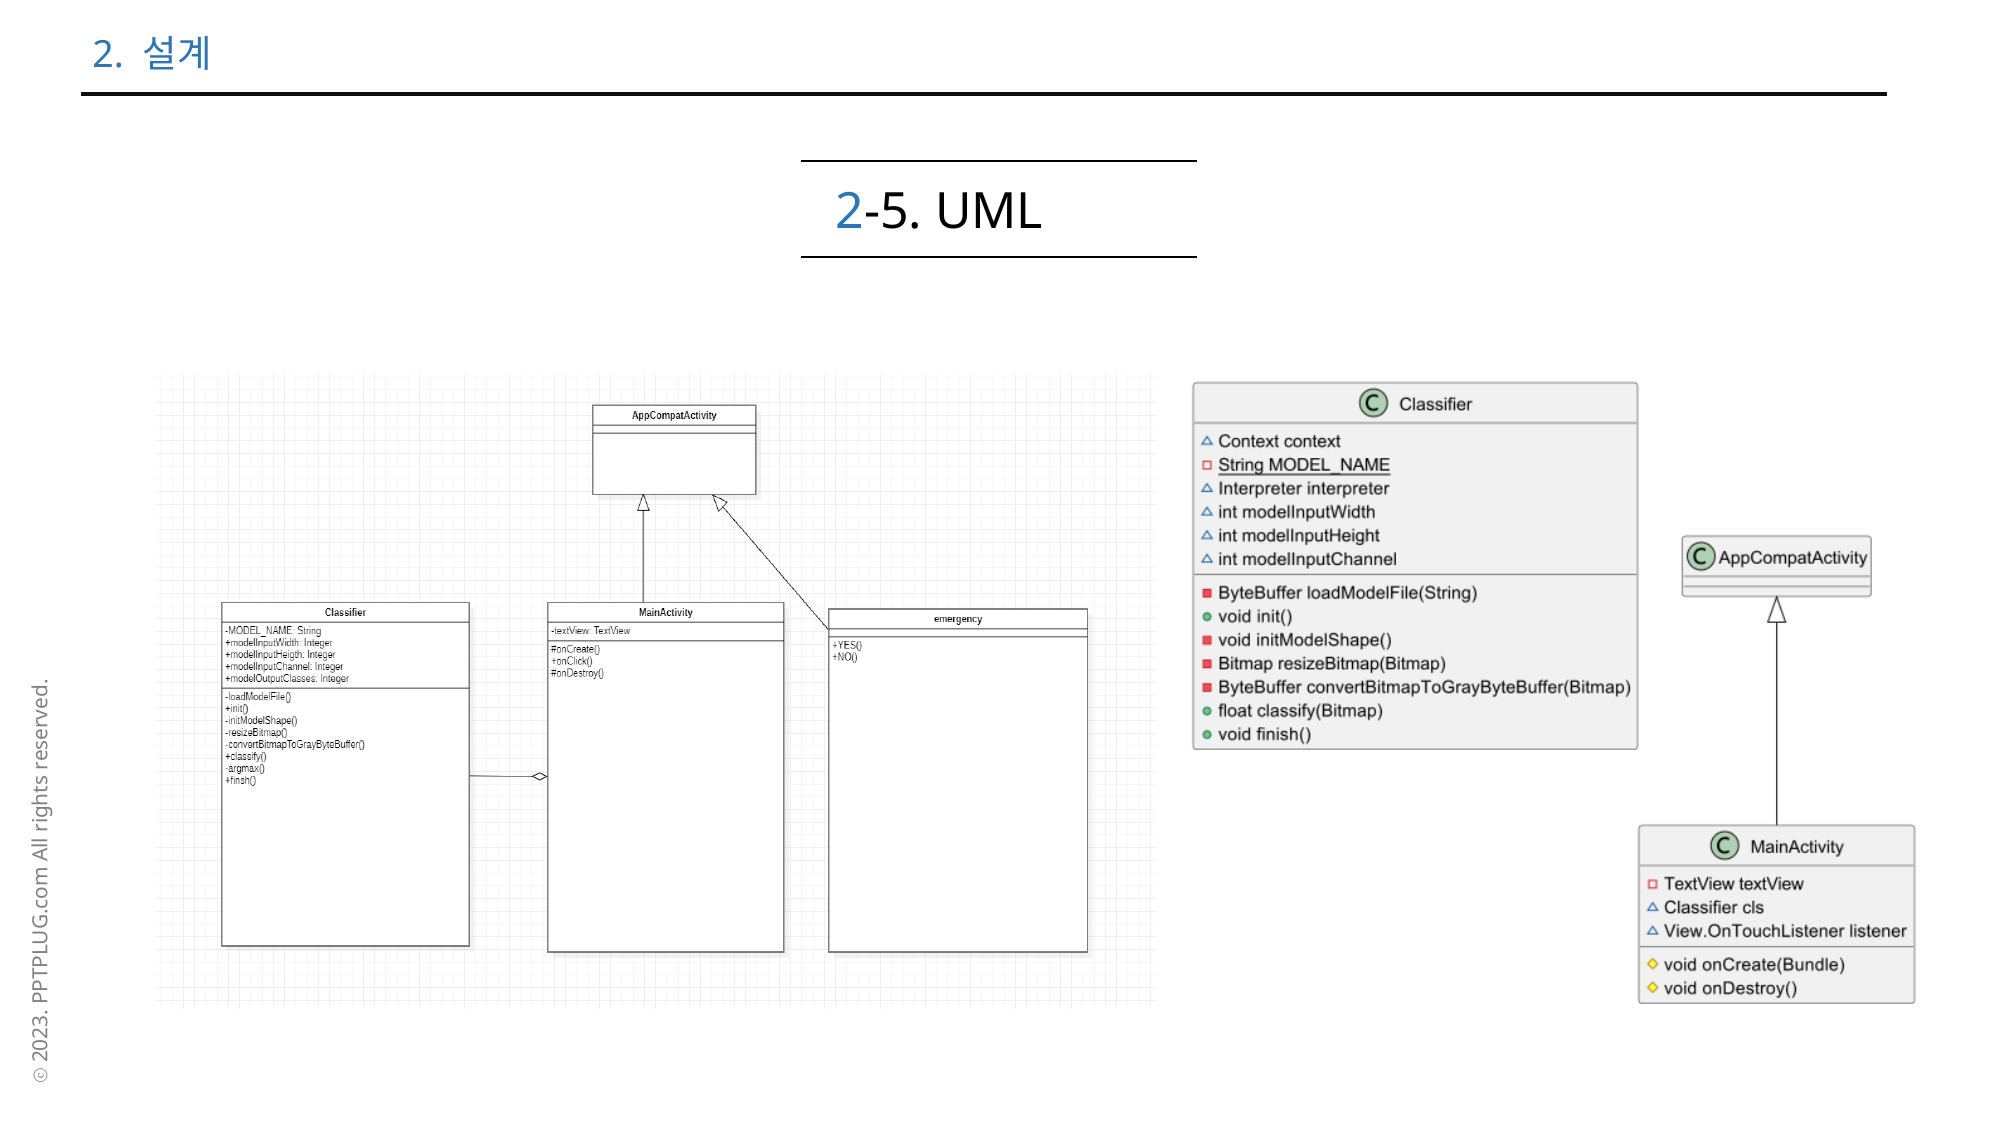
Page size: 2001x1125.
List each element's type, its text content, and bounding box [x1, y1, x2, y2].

text_box 2-5. UML [820, 170, 1168, 246]
picture [1182, 374, 1921, 1009]
picture [156, 374, 1156, 1009]
text_box 2. 설계 [77, 22, 1142, 83]
